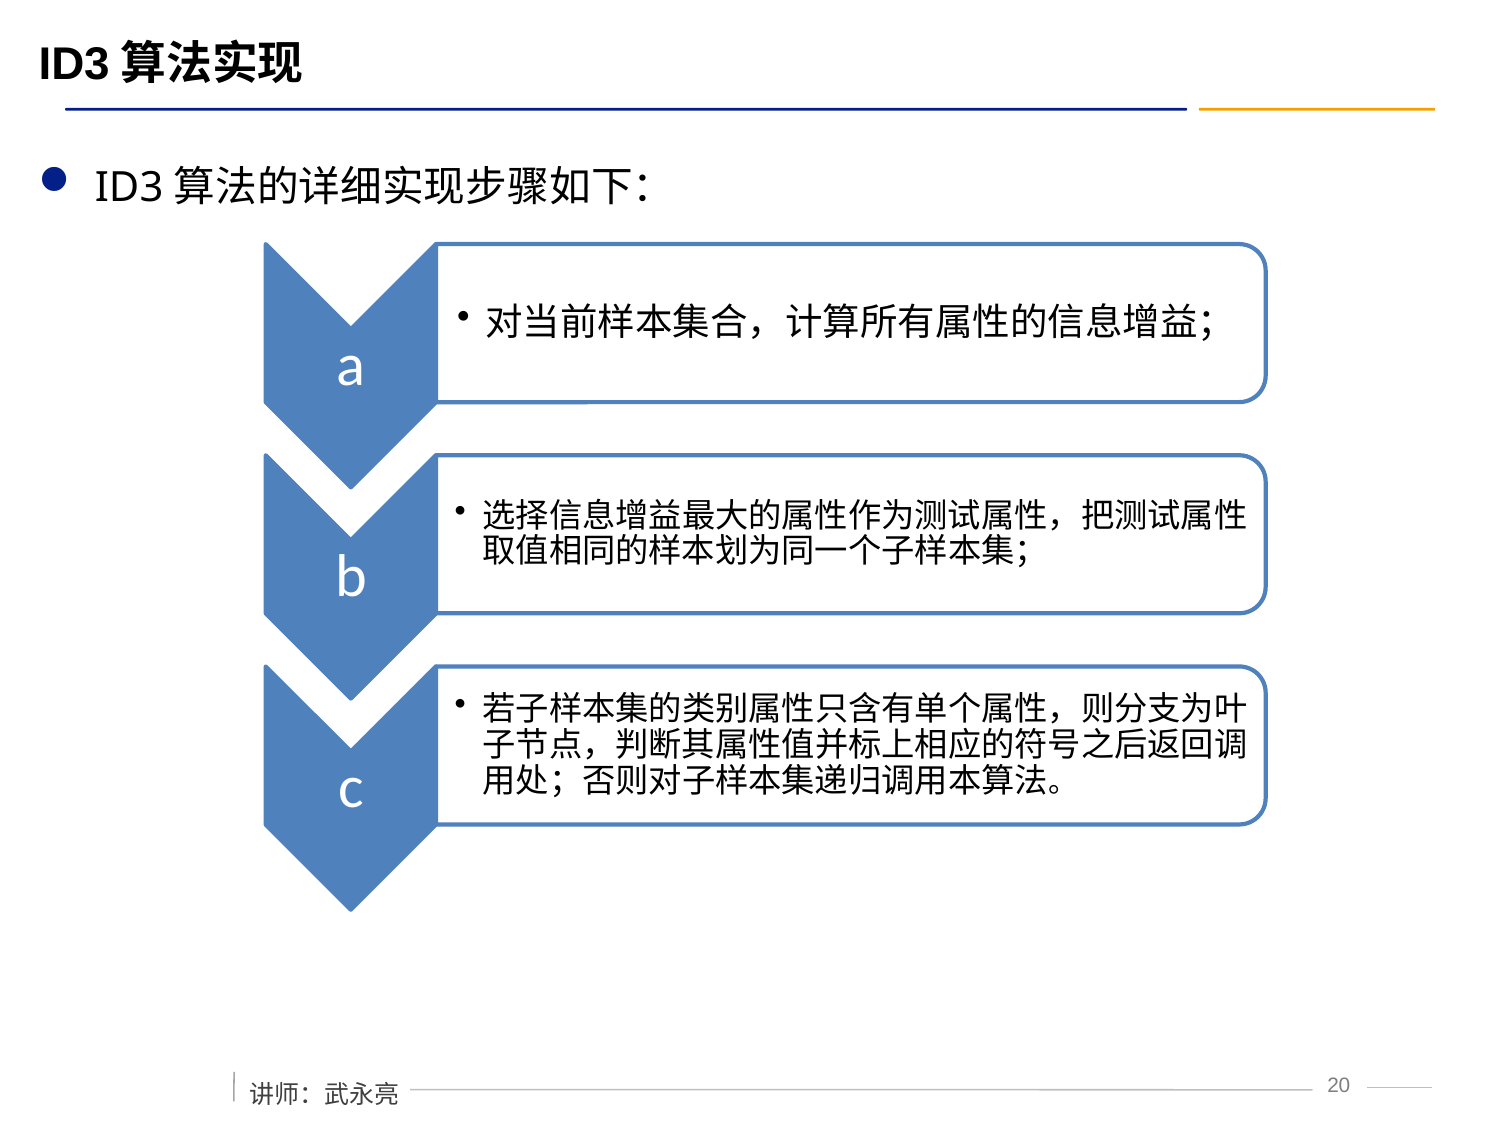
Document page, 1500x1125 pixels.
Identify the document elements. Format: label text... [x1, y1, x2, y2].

title ID3算法实现 [23, 25, 1388, 97]
list ID3算法的详细实现步骤如下： [23, 127, 1432, 338]
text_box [265, 243, 1266, 911]
